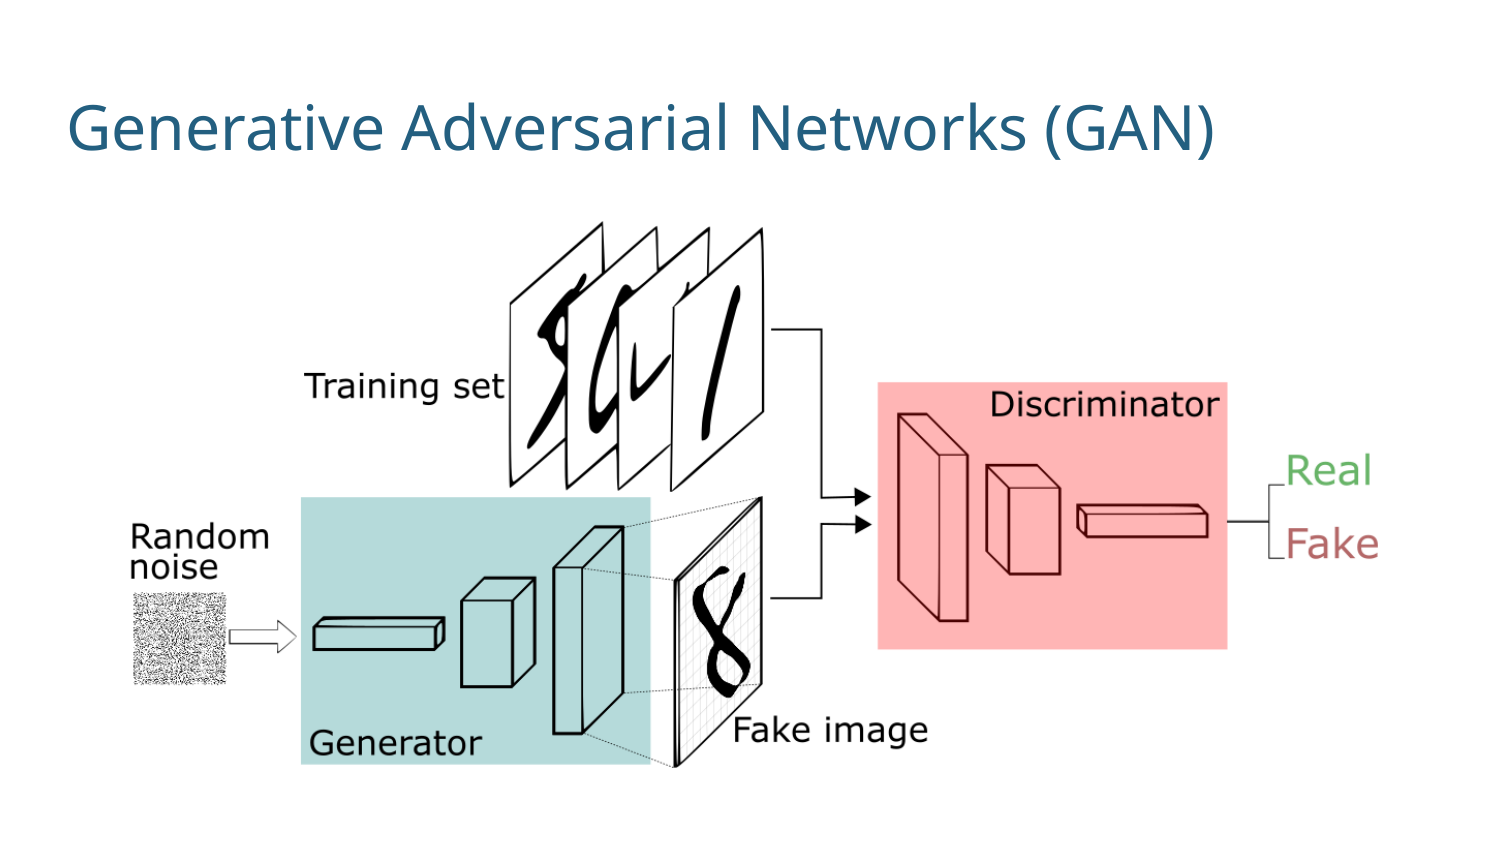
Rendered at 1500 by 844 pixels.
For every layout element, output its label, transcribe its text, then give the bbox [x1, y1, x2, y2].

picture [117, 219, 1383, 771]
title Generative Adversarial Networks (GAN) [51, 72, 1449, 167]
